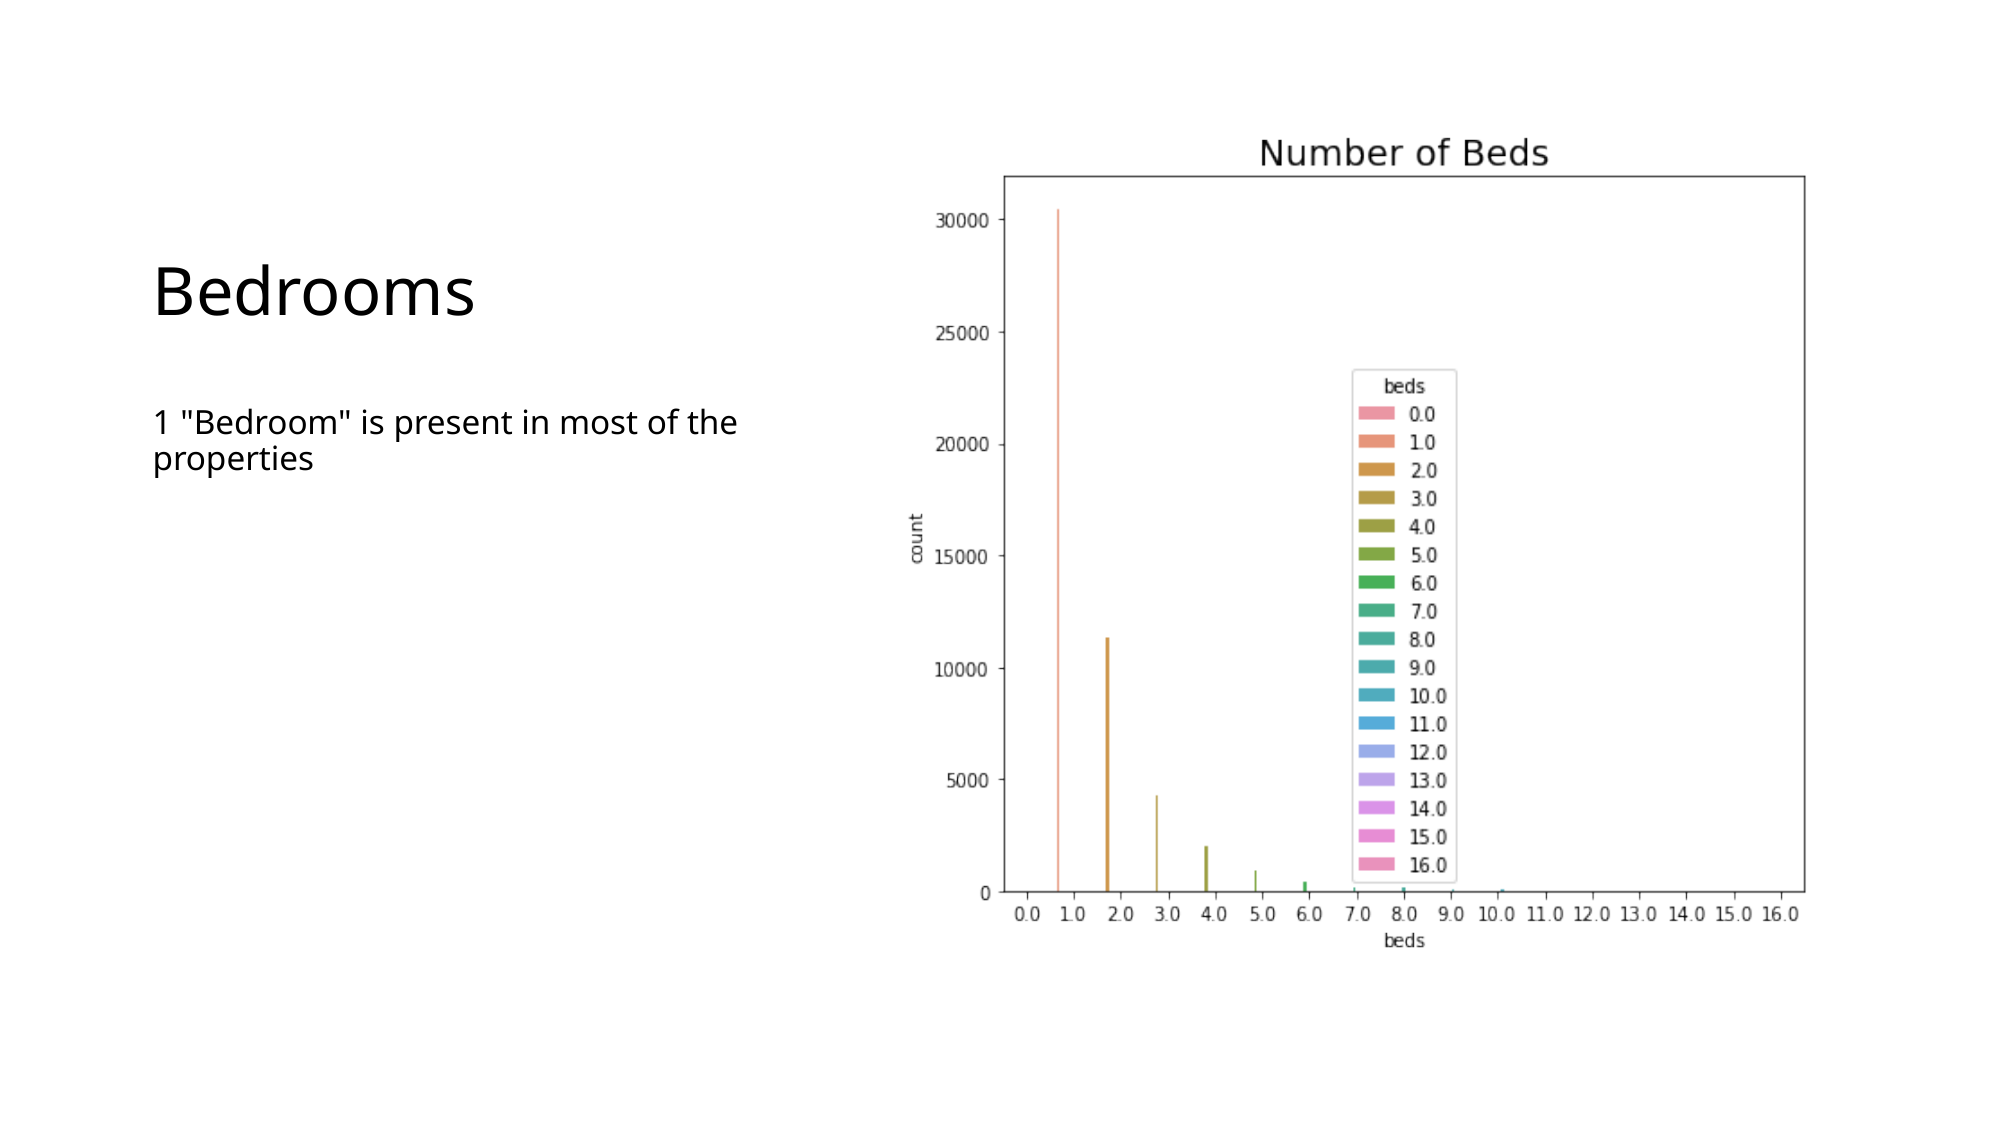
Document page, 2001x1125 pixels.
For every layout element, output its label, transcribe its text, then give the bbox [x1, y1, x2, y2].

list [896, 125, 1817, 963]
list 1 "Bedroom" is present in most of the properties [137, 337, 783, 963]
title Bedrooms [137, 75, 783, 337]
